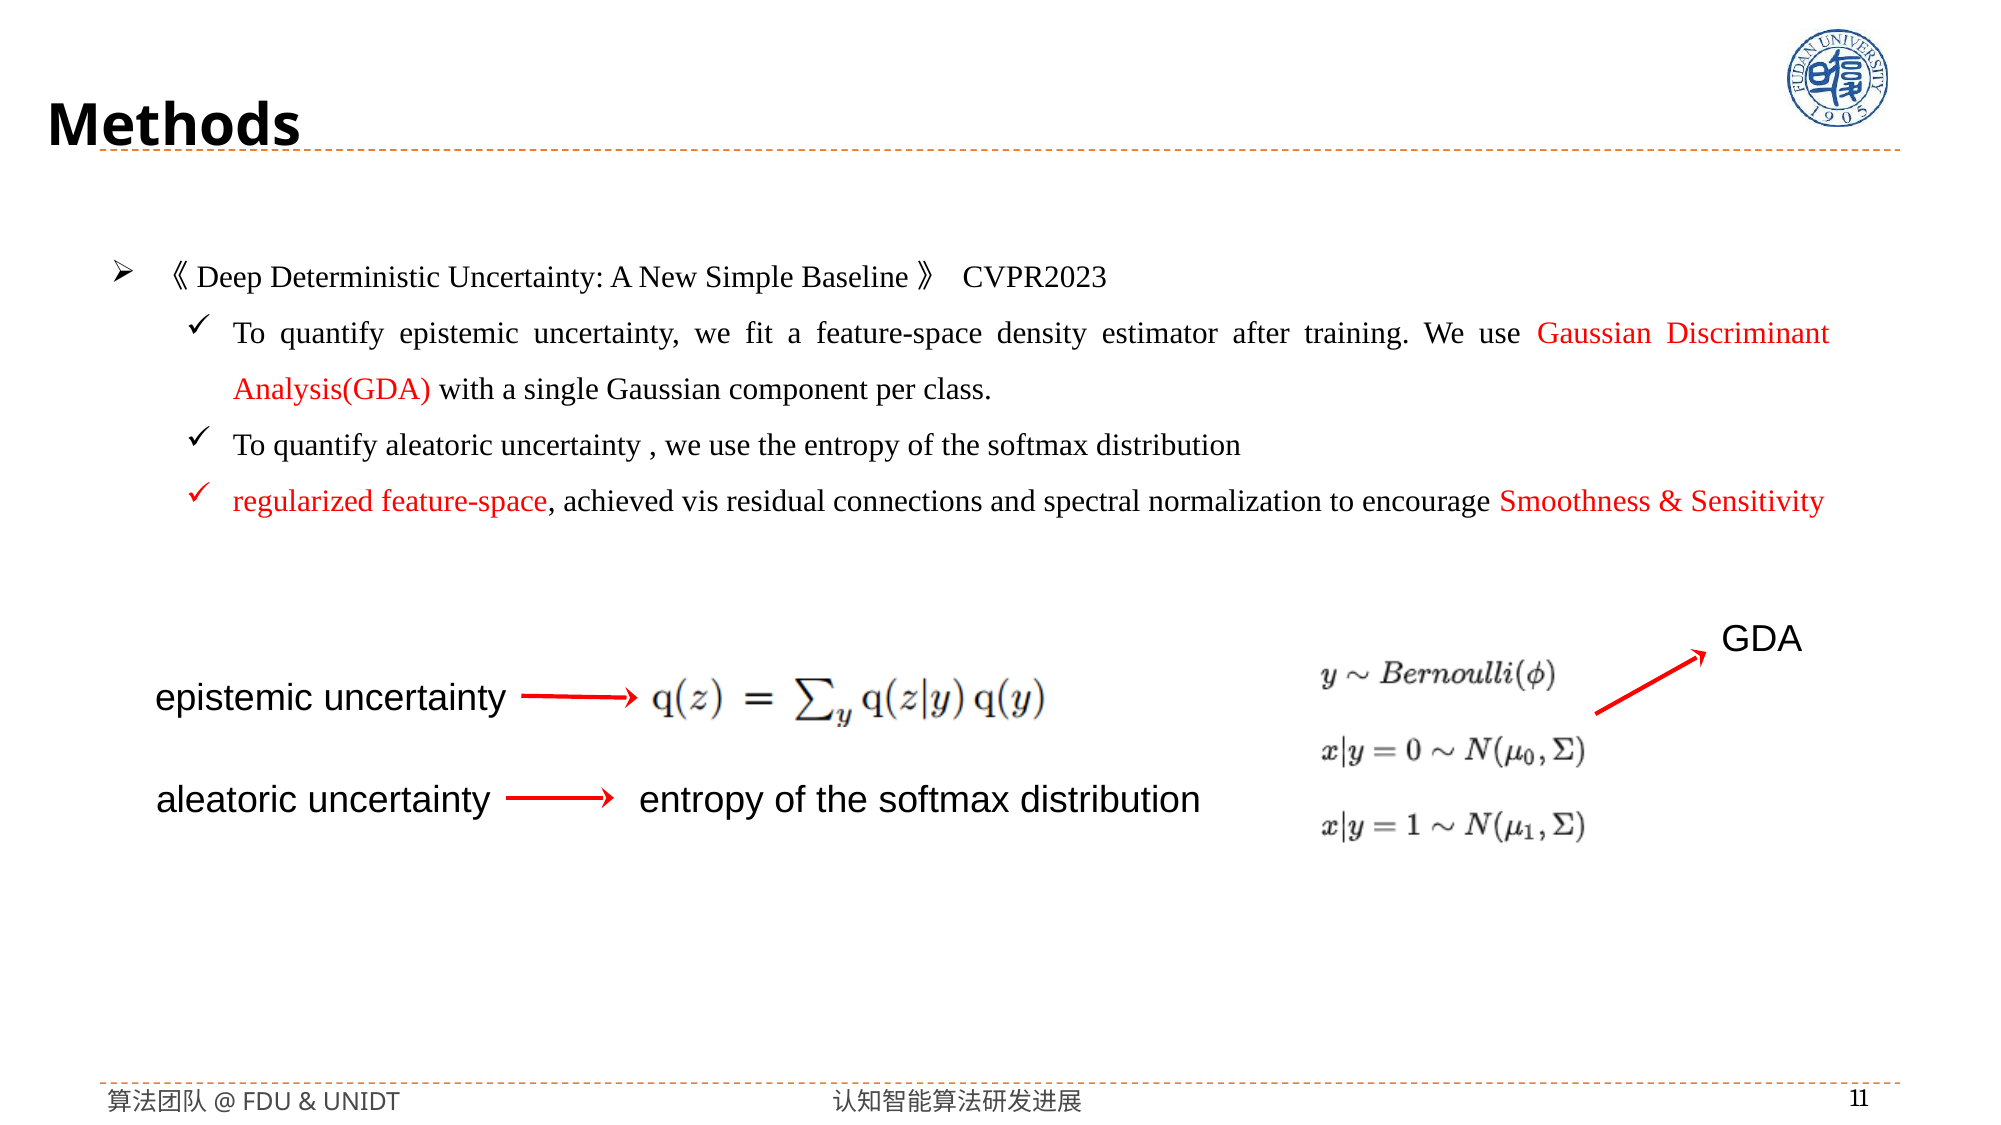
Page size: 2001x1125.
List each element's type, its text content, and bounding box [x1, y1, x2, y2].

picture [1787, 29, 1888, 127]
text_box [1595, 651, 1707, 715]
text_box epistemic uncertainty [140, 665, 522, 726]
text_box entropy of the softmax distribution [613, 767, 1216, 828]
picture [1303, 651, 1675, 875]
picture [647, 666, 1050, 727]
text_box GDA [1706, 606, 1818, 667]
text_box 《Deep Deterministic Uncertainty: A New Simple Baseline》 CVPR2023 To quantify epistemic uncertainty, we fit a feature-space density estimator after training. We use Gaussian Discriminant Analysis(GDA) with a single Gaussian component per class. To quantify aleatoric uncertainty , we use the entropy of the softmax distribution regularized feature-space, achieved vis residual connections and spectral normalization to encourage Smoothness & Sensitivity [96, 229, 1845, 526]
text_box Methods [31, 79, 316, 165]
text_box aleatoric uncertainty [141, 767, 506, 828]
